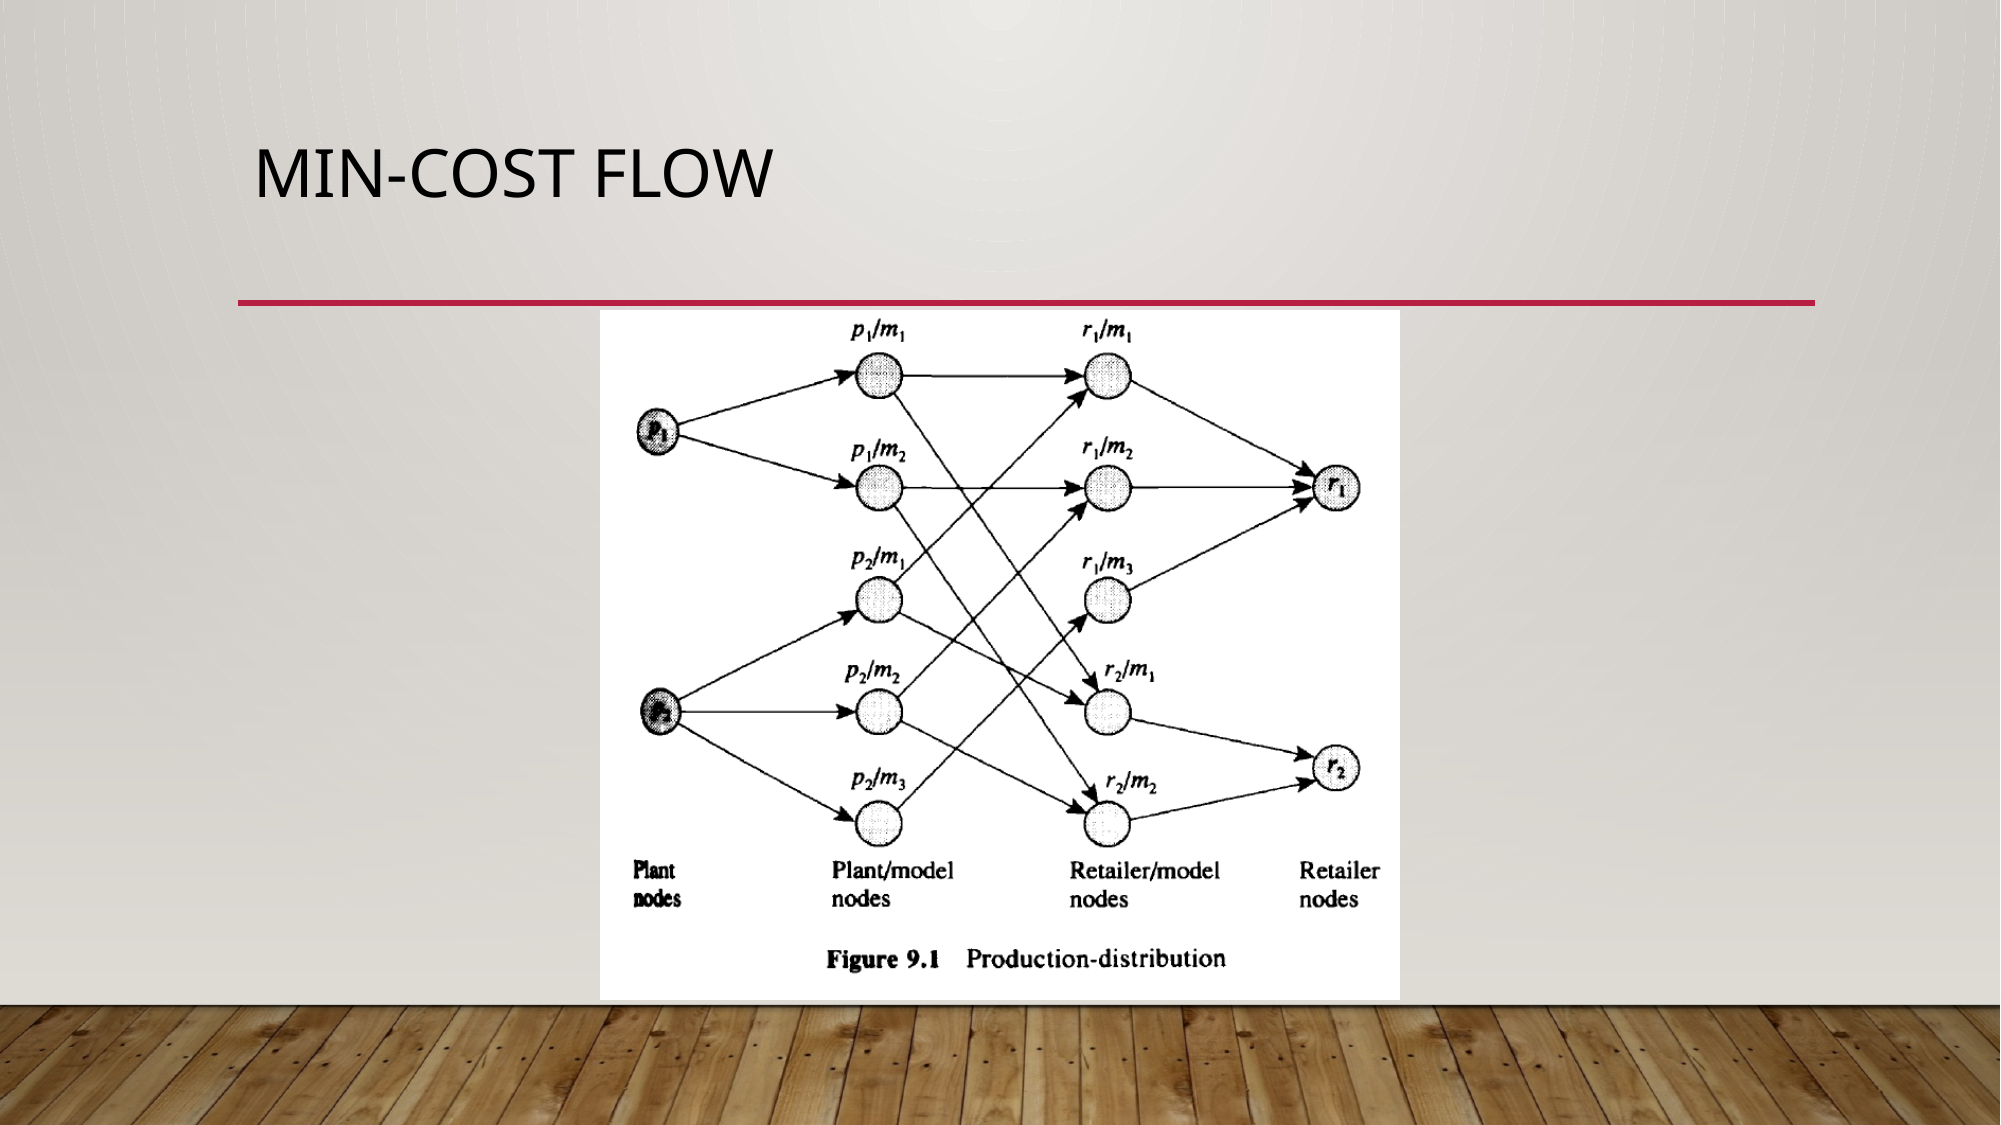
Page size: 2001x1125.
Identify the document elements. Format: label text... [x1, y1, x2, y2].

picture [0, 1005, 2000, 1125]
title Min-Cost Flow [238, 131, 1814, 305]
picture [600, 310, 1400, 1000]
